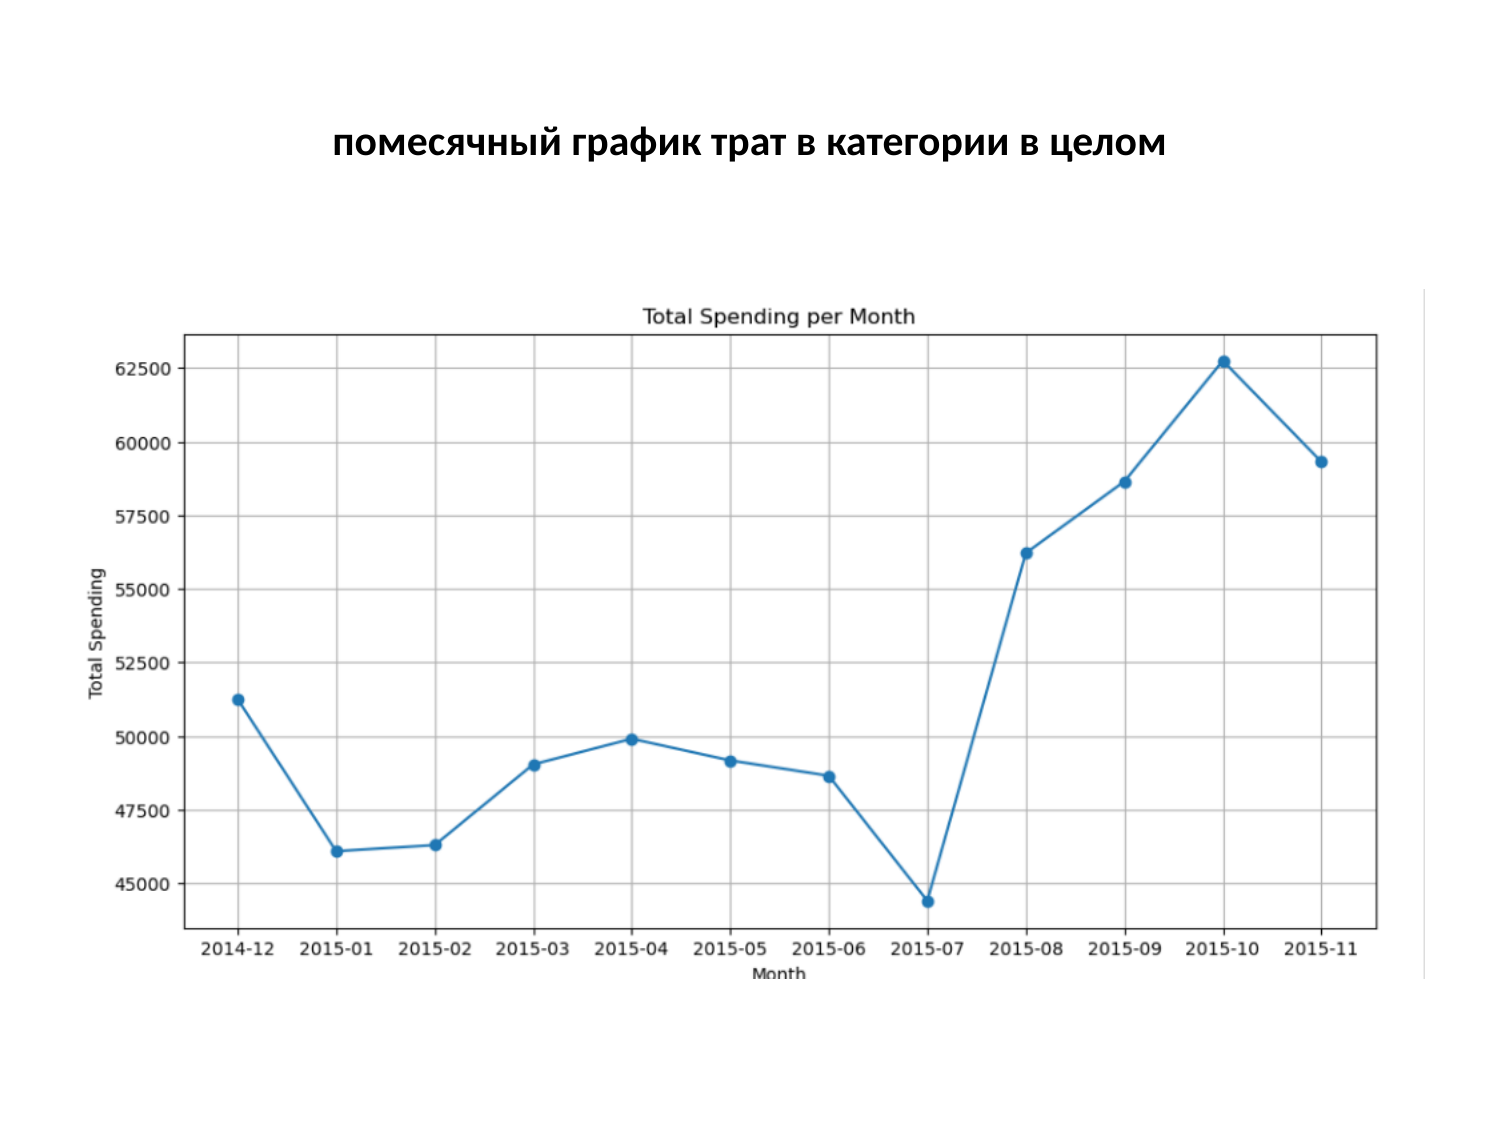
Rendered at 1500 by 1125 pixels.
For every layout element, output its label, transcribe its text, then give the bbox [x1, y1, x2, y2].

title помесячный график трат в категории в целом [75, 45, 1425, 233]
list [74, 288, 1426, 979]
